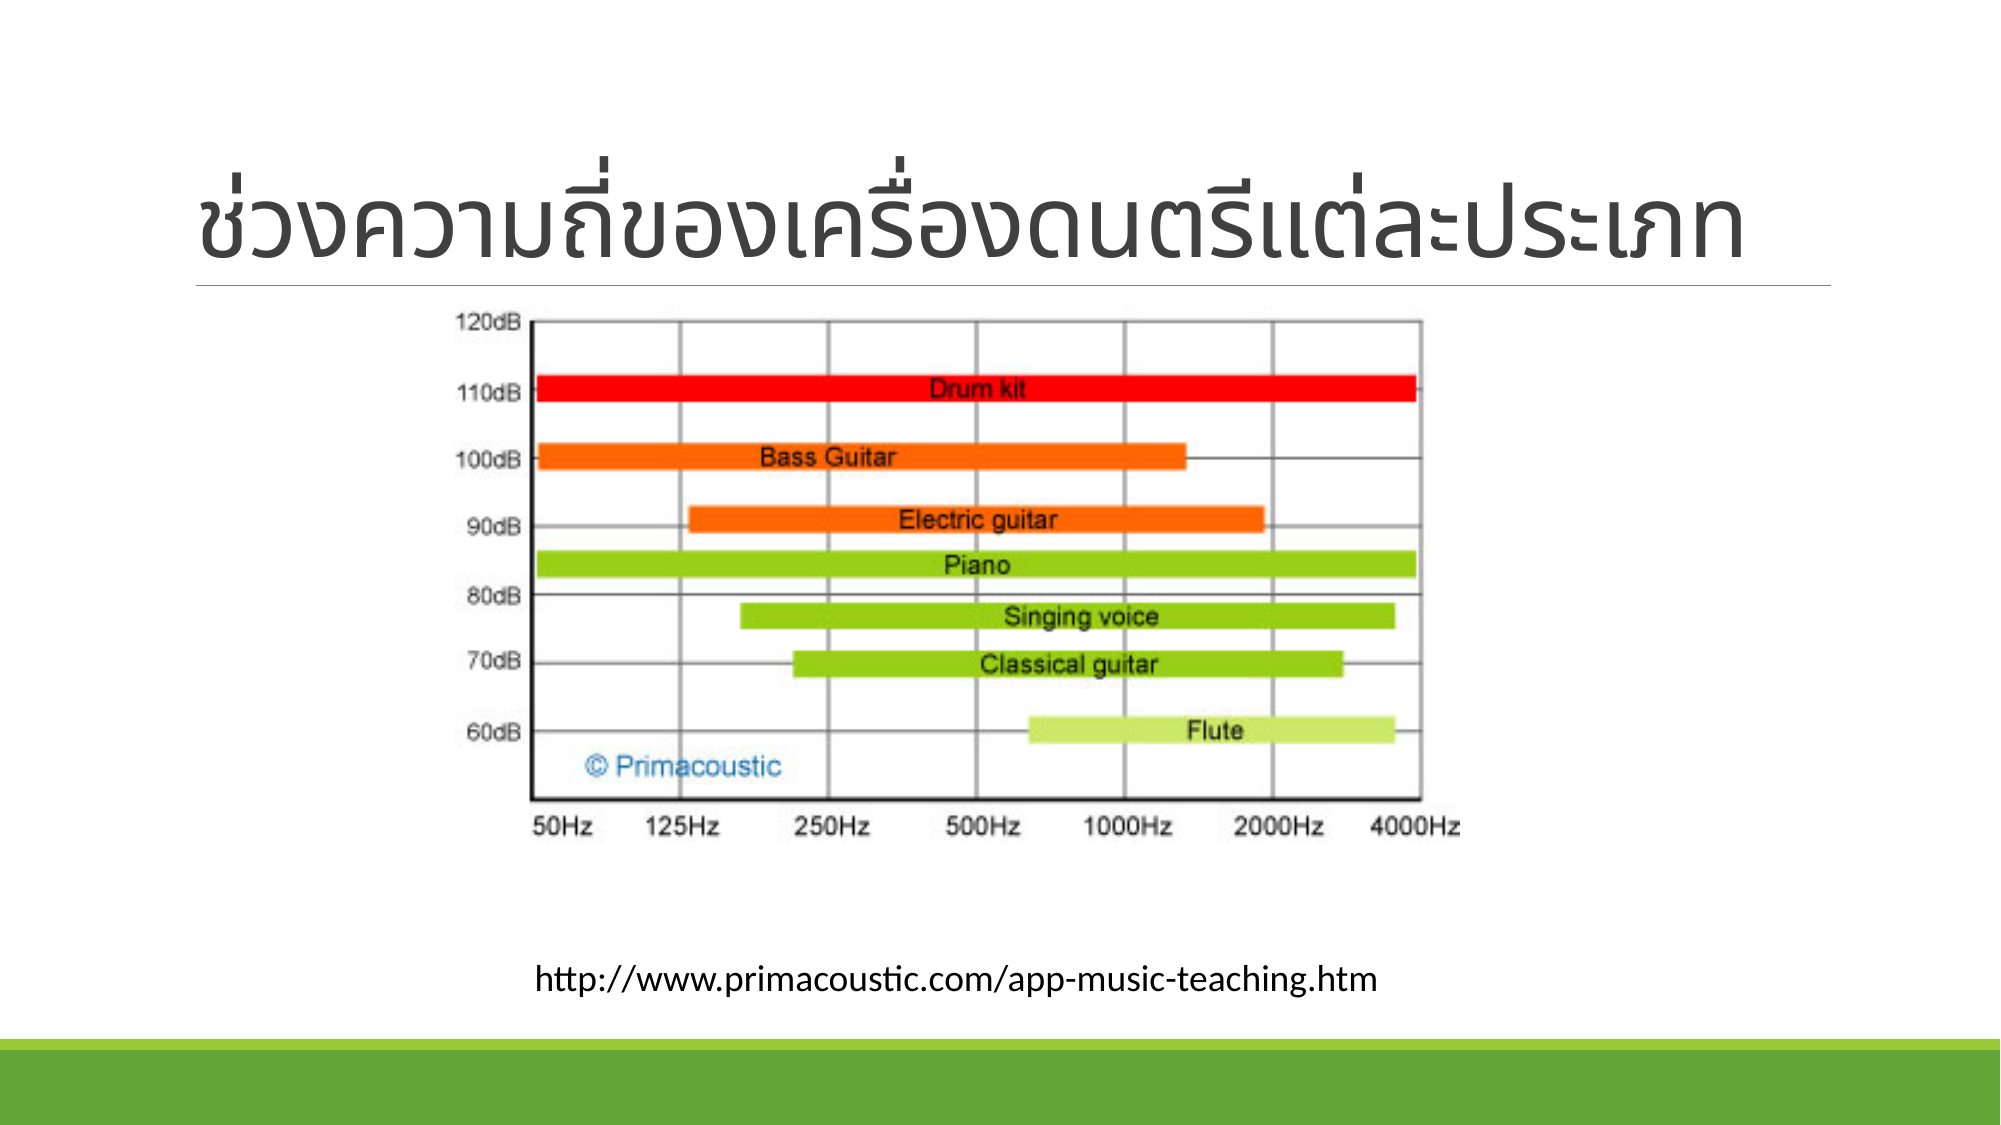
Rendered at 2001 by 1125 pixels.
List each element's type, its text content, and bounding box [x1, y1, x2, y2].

title ช่วงความถี่ของเครื่องดนตรีแต่ละประเภท [180, 47, 1830, 285]
text_box http://www.primacoustic.com/app-music-teaching.htm [519, 946, 1394, 1007]
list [453, 307, 1461, 846]
